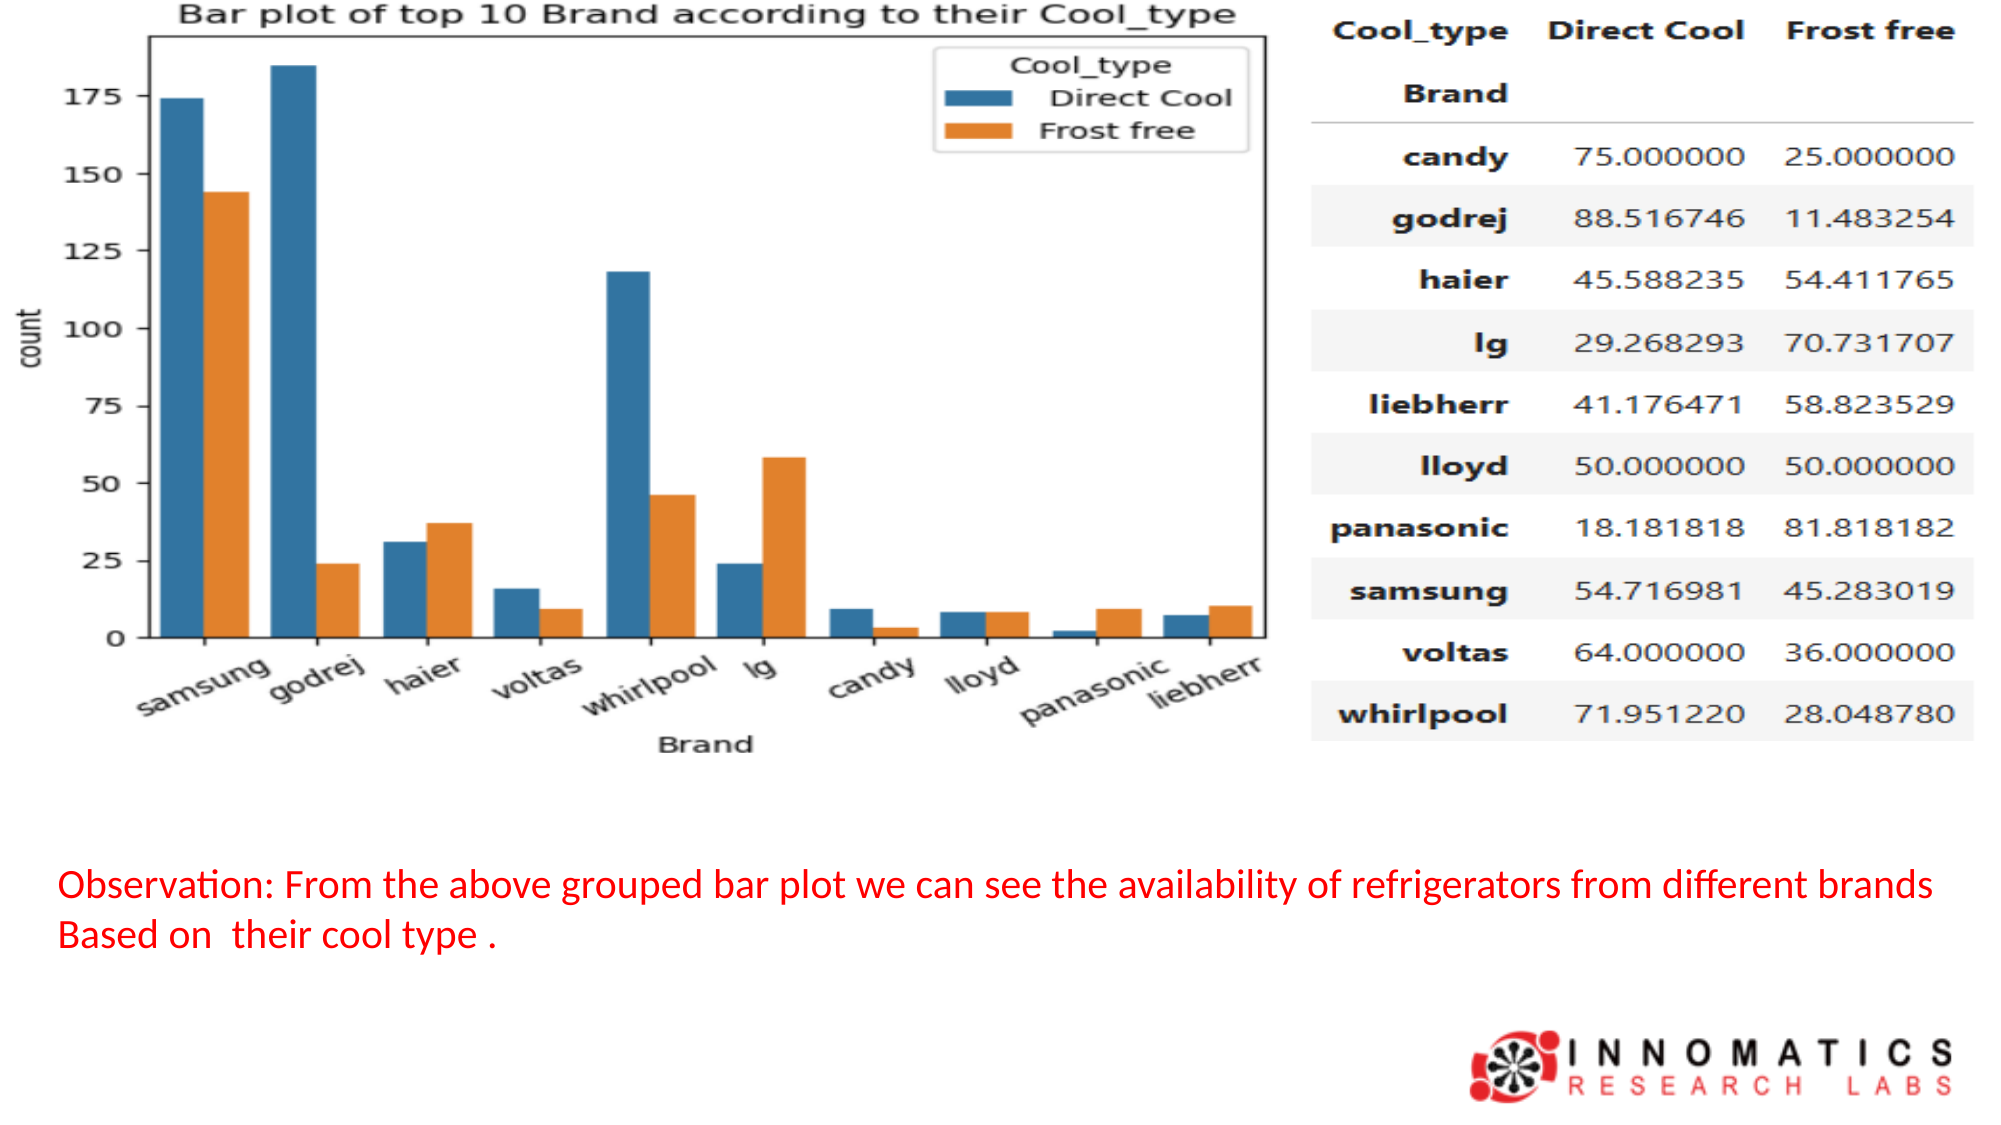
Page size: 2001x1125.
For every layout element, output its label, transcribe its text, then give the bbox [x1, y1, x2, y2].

picture [0, 0, 2000, 769]
text_box Observation: From the above grouped bar plot we can see the availability of refrigerators from different brands Based on their cool type . [42, 841, 1988, 972]
picture [1445, 1014, 1975, 1125]
